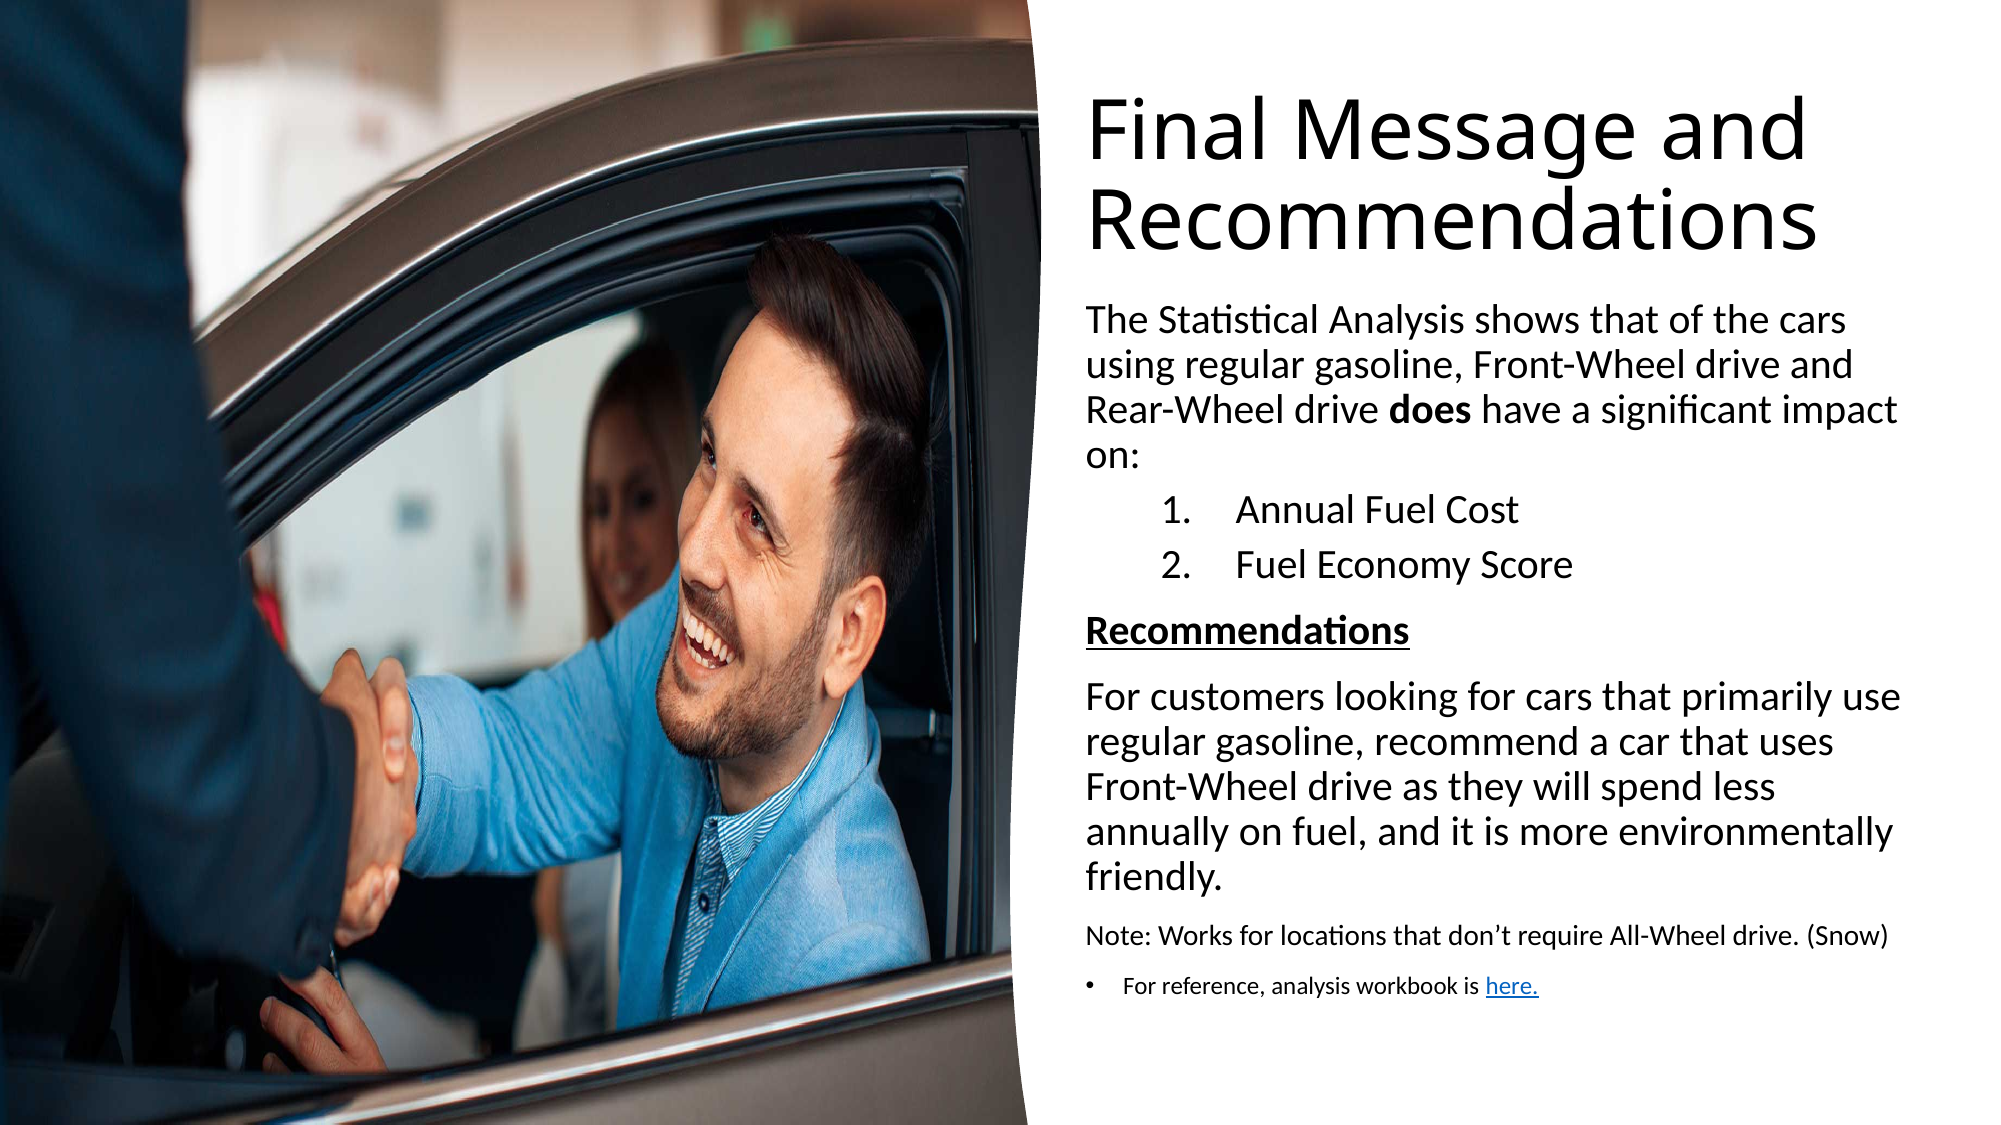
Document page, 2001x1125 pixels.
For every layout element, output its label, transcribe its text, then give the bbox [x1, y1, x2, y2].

picture [0, 0, 1042, 1125]
title Final Message and Recommendations [1070, 80, 1921, 289]
list The Statistical Analysis shows that of the cars using regular gasoline, Front-Wheel drive and Rear-Wheel drive does have a significant impact on: Annual Fuel Cost Fuel Economy Score Recommendations For customers looking for cars that primarily use regular gasoline, recommend a car that uses Front-Wheel drive as they will spend less annually on fuel, and it is more environmentally friendly. Note: Works for locations that don’t require All-Wheel drive. (Snow) For reference, analysis workbook is here. [1070, 289, 1921, 1045]
